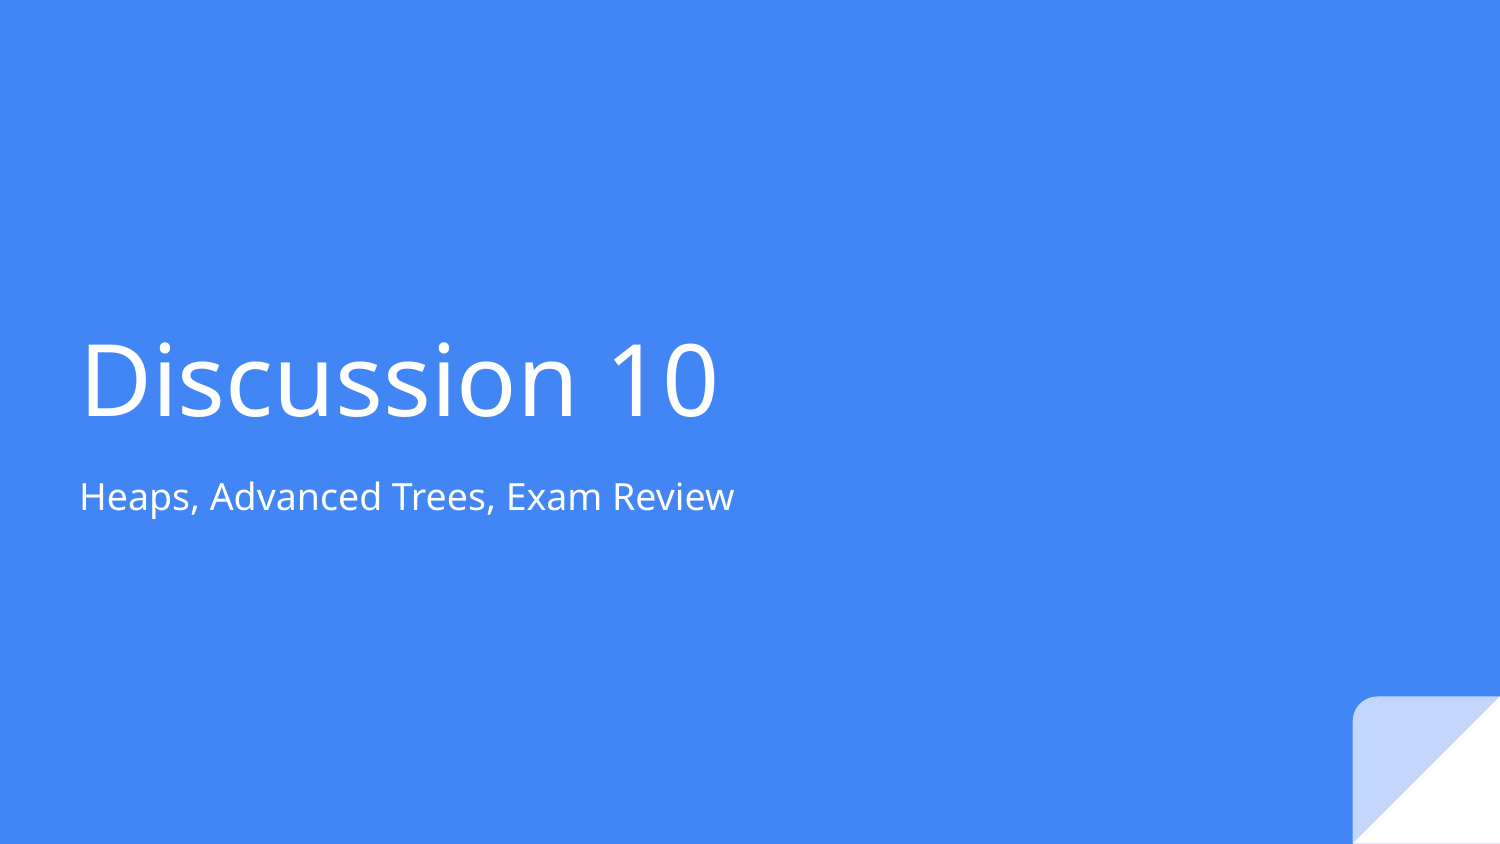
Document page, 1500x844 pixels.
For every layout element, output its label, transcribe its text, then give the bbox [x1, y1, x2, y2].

subtitle Heaps, Advanced Trees, Exam Review [64, 457, 1413, 529]
title Discussion 10 [64, 298, 1413, 452]
